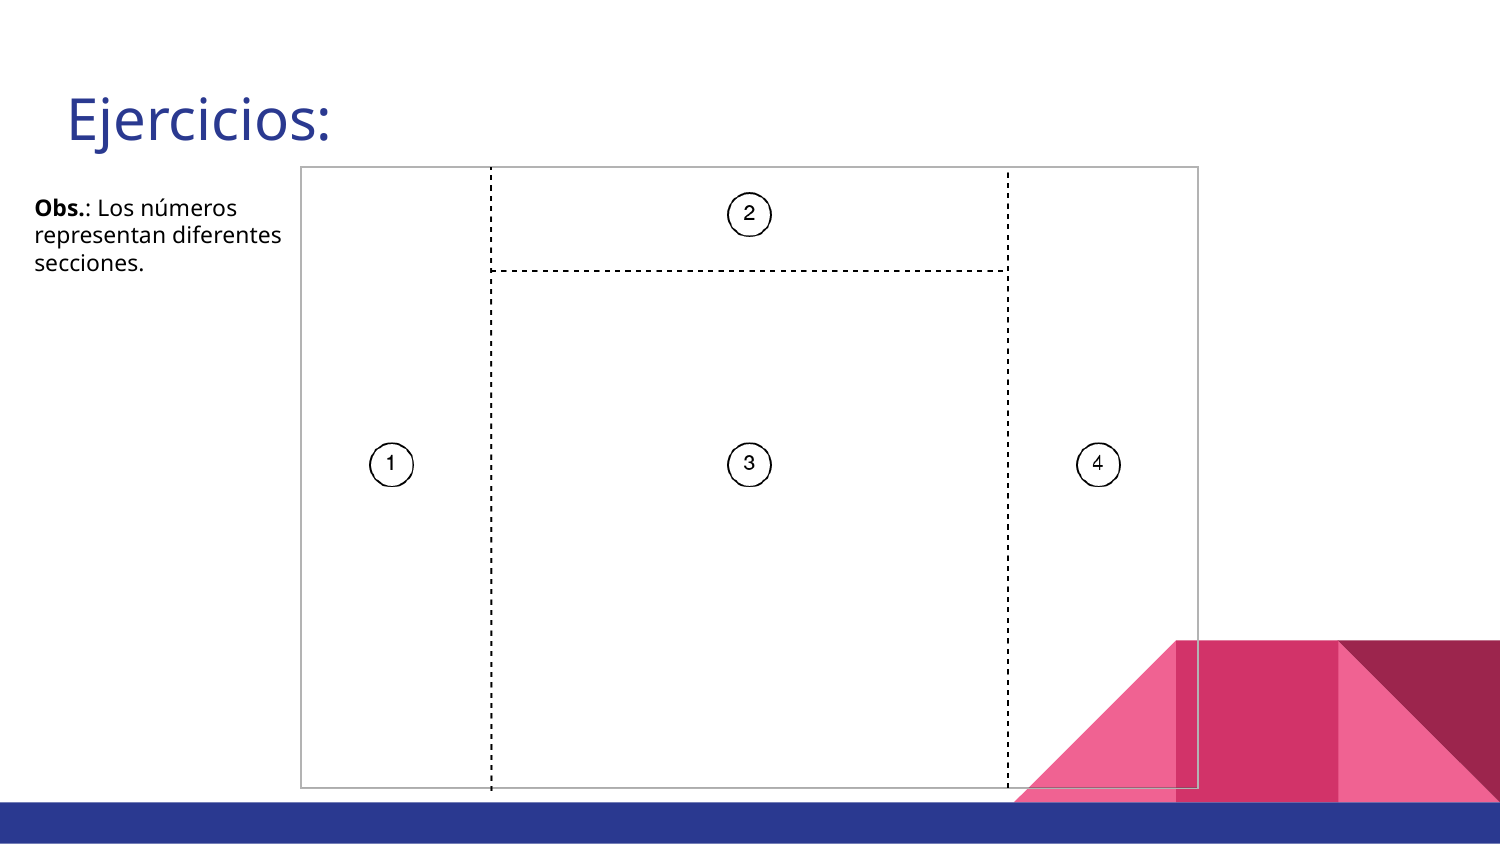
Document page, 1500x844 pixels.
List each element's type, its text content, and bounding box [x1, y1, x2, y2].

text_box Obs.: Los números representan diferentes secciones. [19, 178, 295, 355]
title Ejercicios: [51, 67, 1449, 167]
picture [300, 166, 1200, 794]
